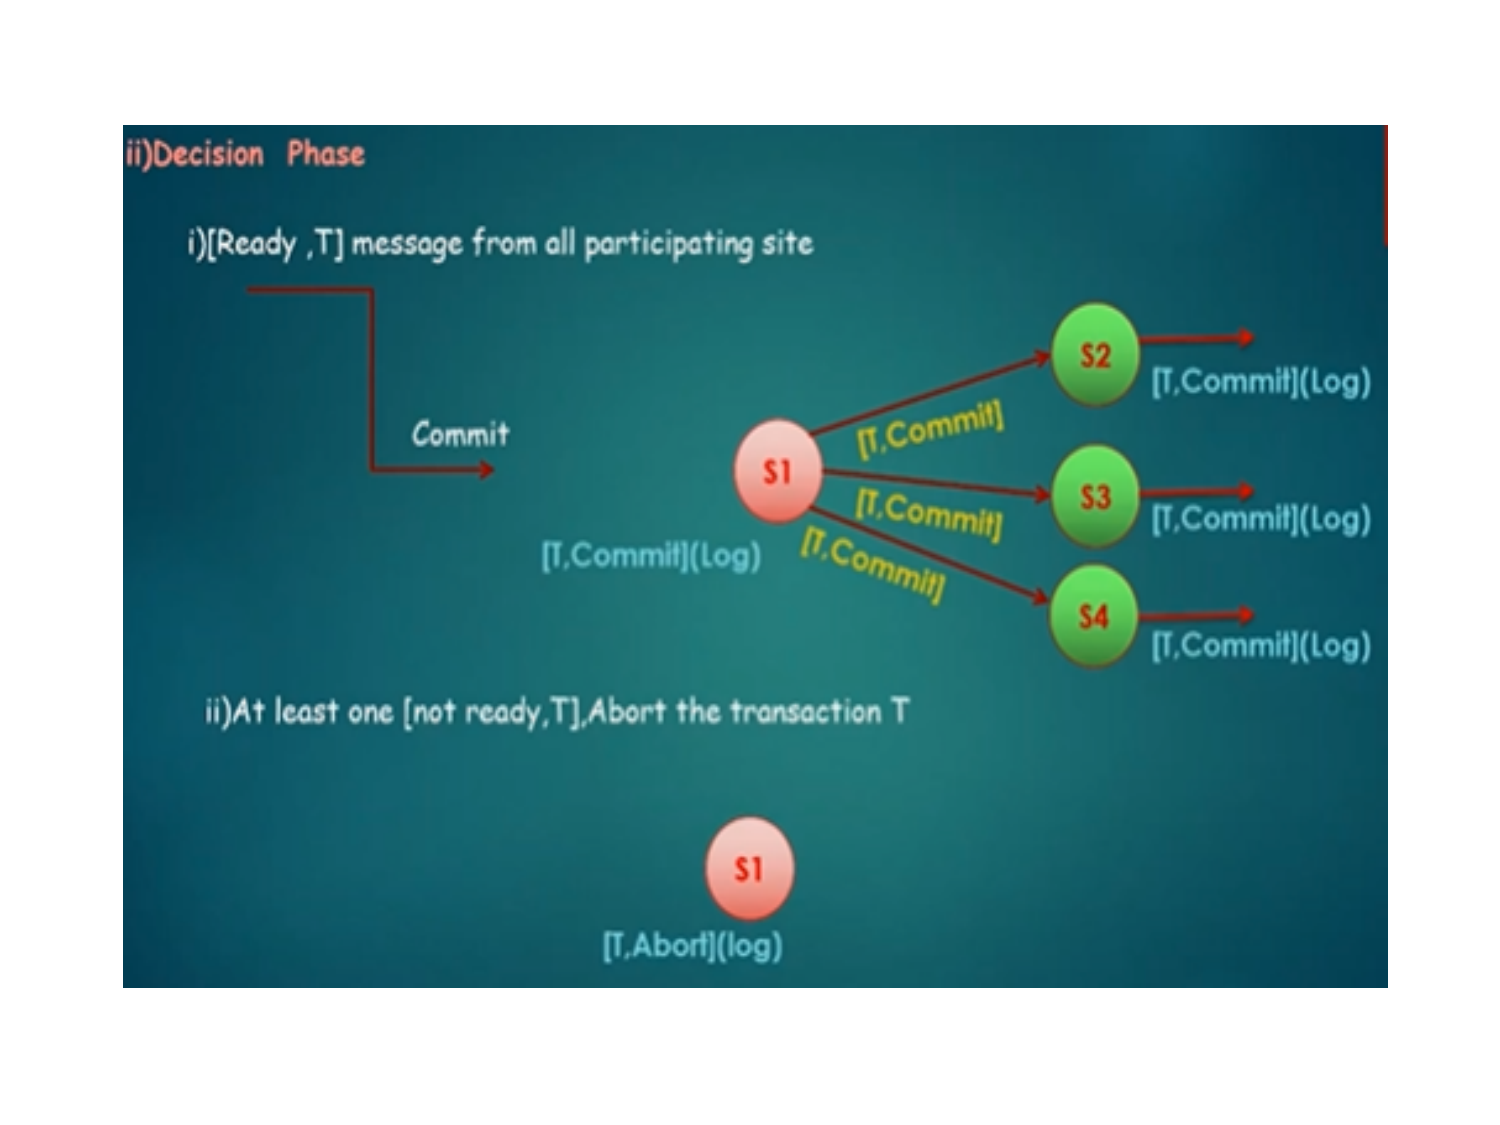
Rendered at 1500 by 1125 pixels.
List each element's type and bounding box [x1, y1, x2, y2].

list [123, 125, 1389, 988]
